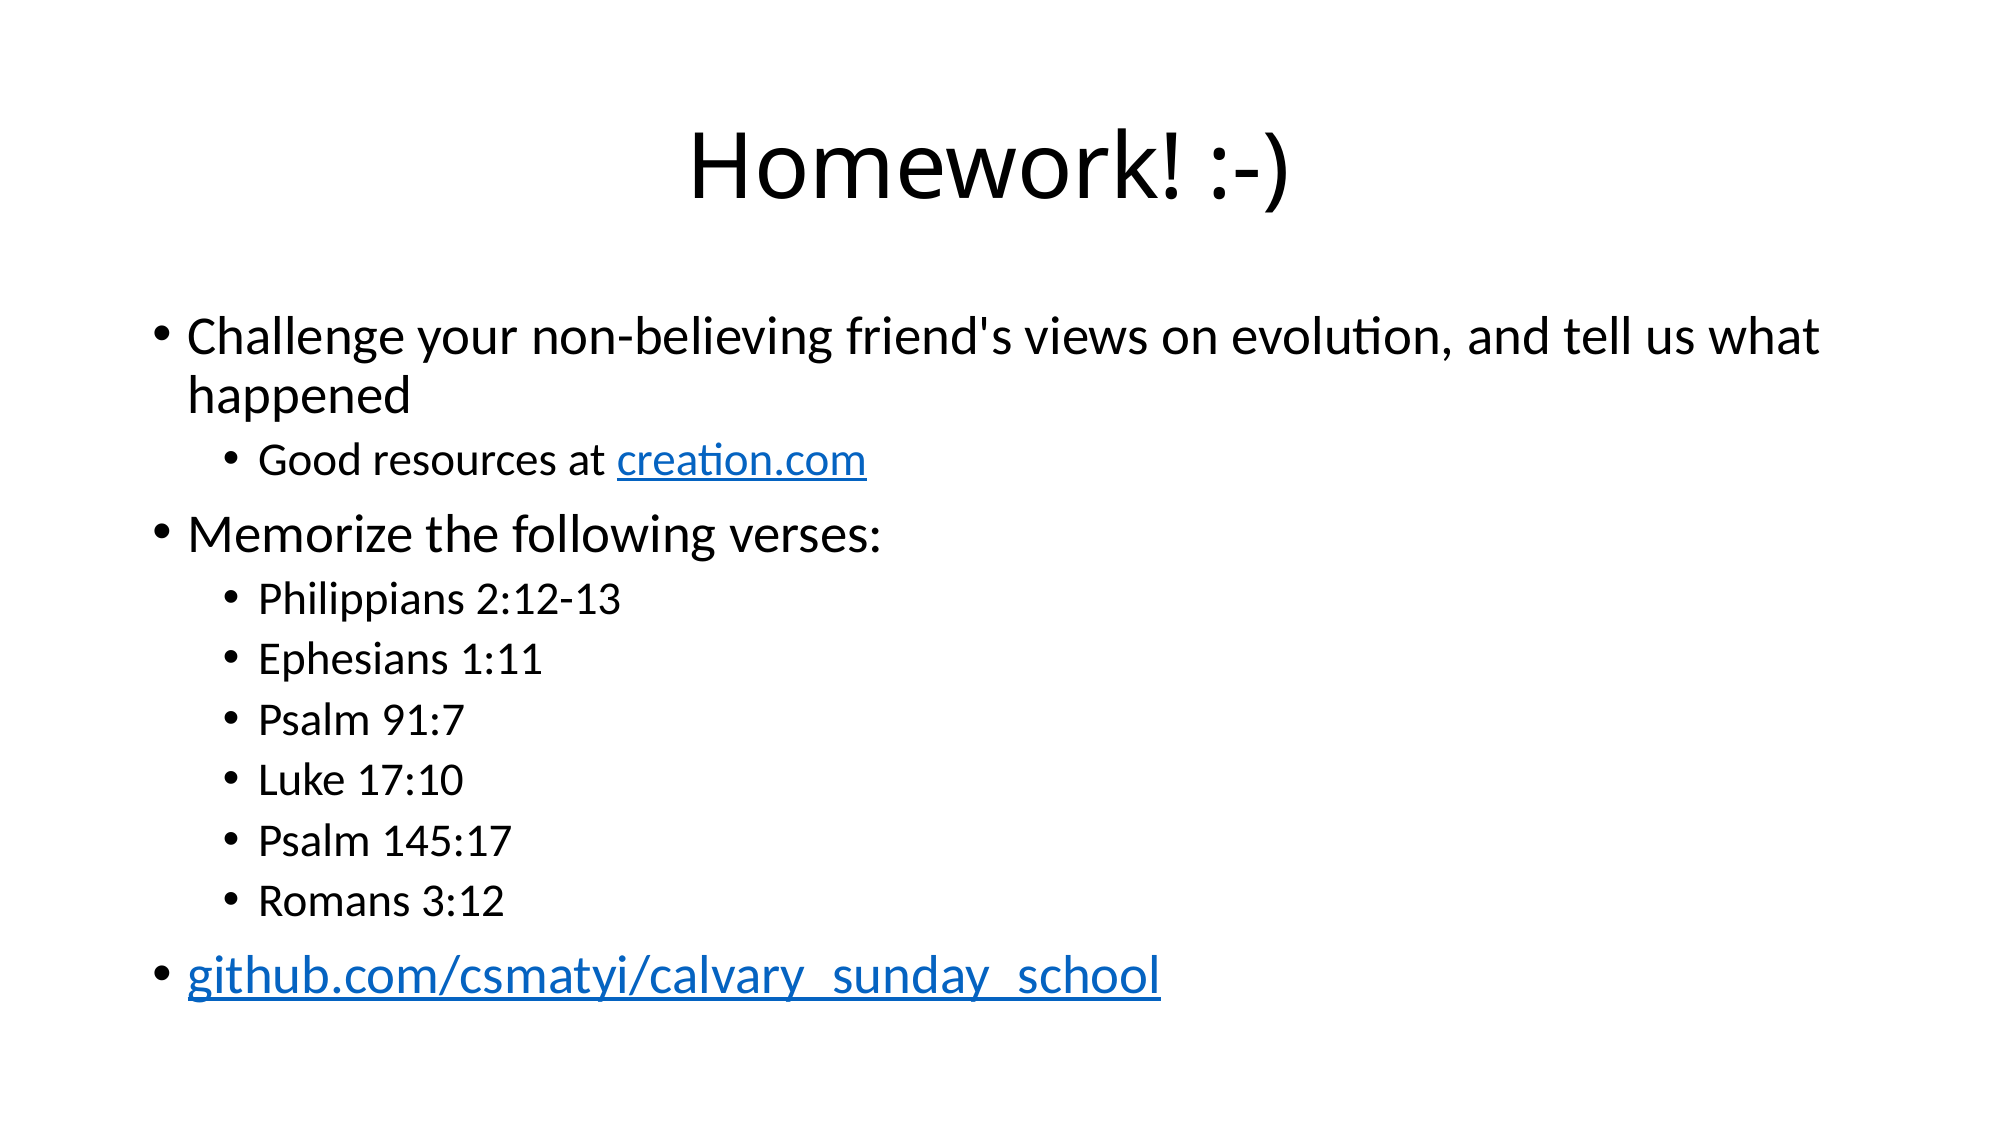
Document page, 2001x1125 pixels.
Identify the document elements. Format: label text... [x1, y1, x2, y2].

list Challenge your non-believing friend's views on evolution, and tell us what happened Good resources at creation.com Memorize the following verses: Philippians 2:12-13 Ephesians 1:11 Psalm 91:7 Luke 17:10 Psalm 145:17 Romans 3:12 github.com/csmatyi/calvary_sunday_school [137, 299, 1863, 1014]
title Homework! :-) [137, 59, 1863, 278]
